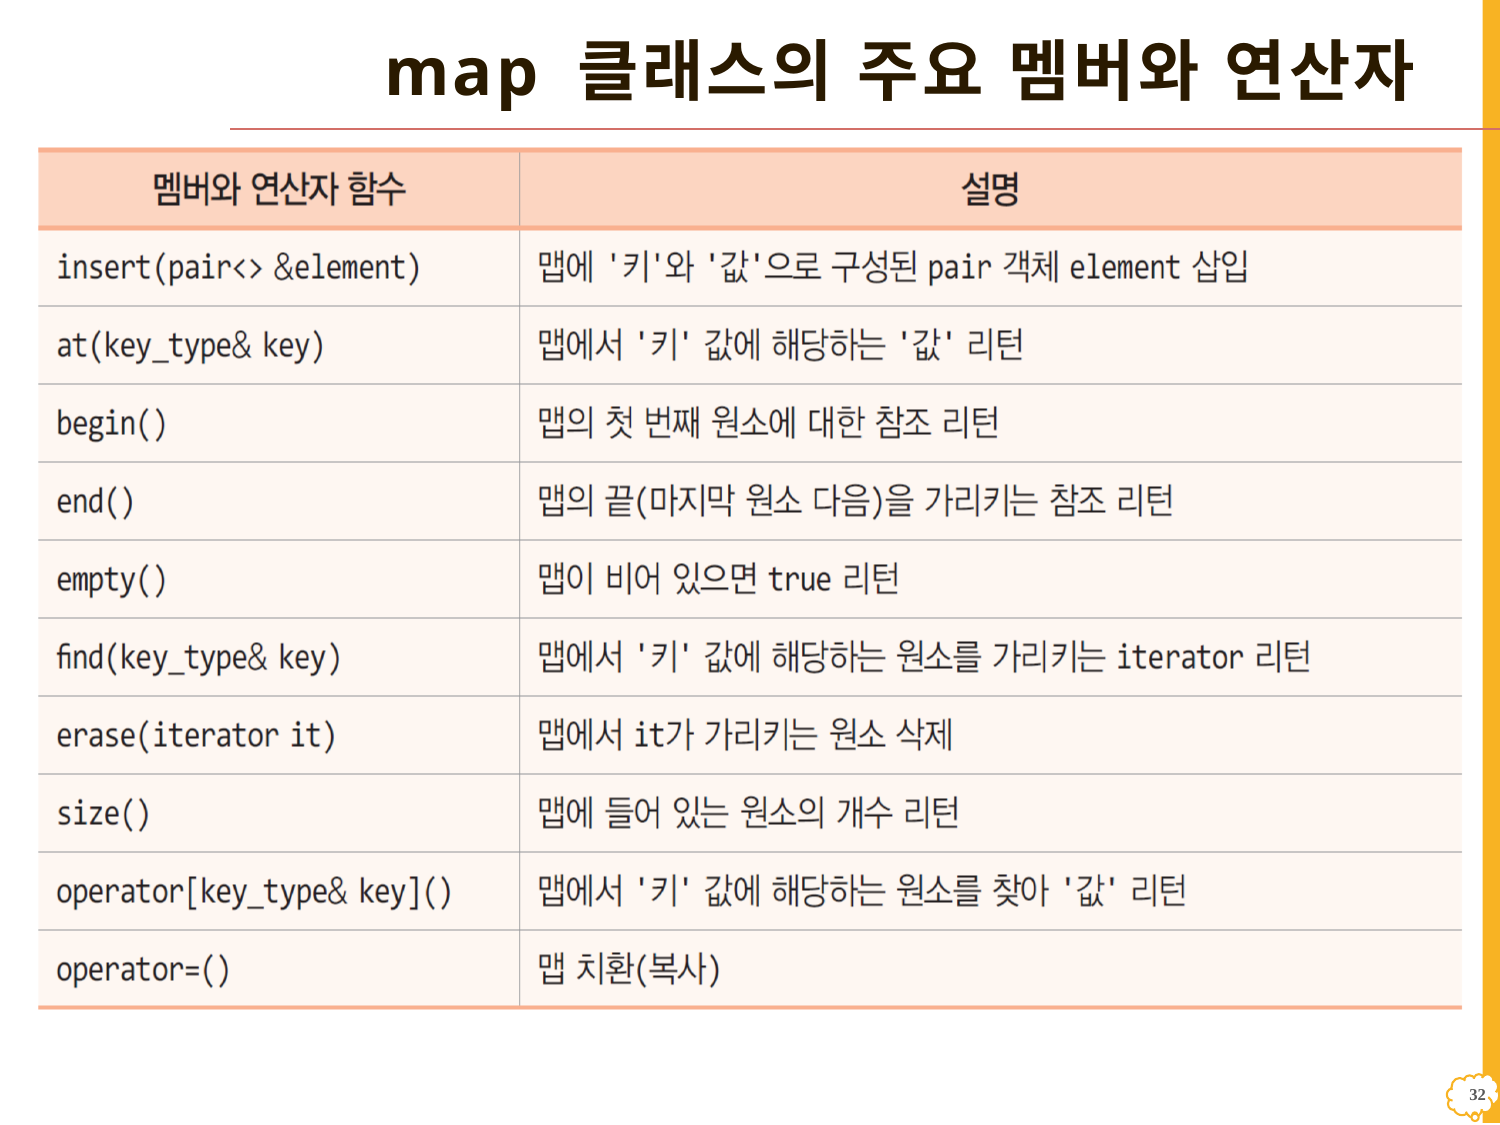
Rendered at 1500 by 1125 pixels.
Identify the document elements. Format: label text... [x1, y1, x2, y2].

picture [32, 143, 1467, 1018]
title map 클래스의 주요 멤버와 연산자 [198, 19, 1453, 130]
slide_number 31 [1448, 1067, 1500, 1120]
